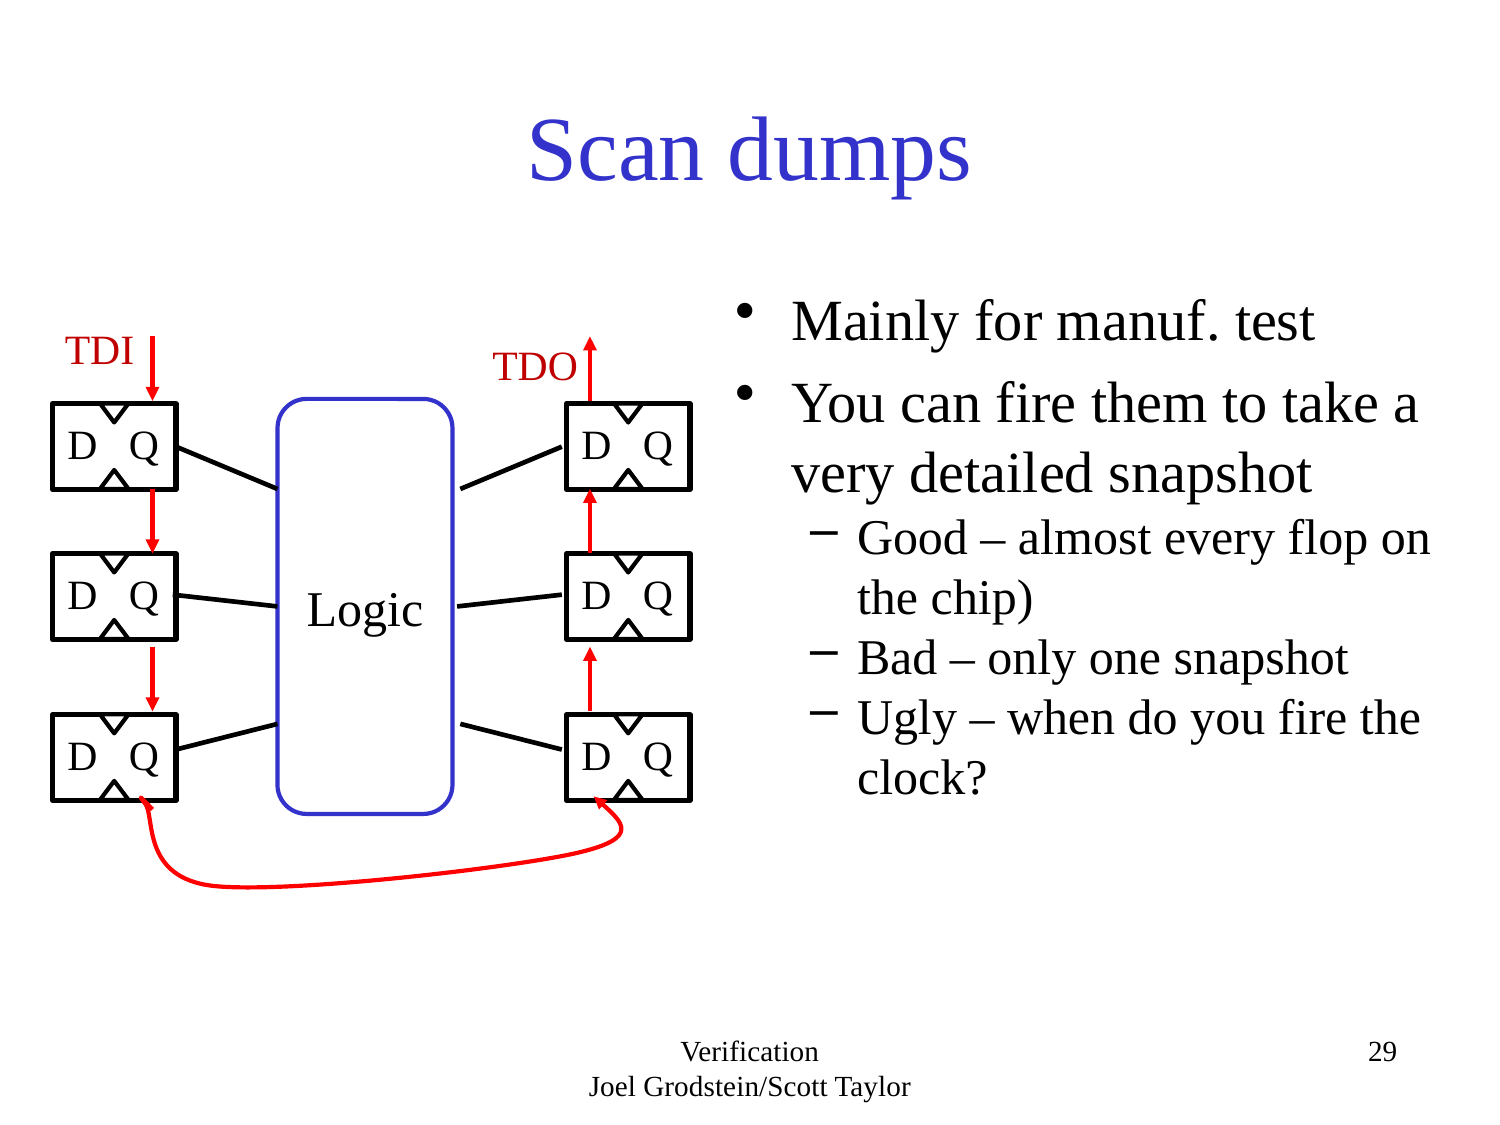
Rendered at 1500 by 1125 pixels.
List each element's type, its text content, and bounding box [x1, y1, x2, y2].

footer Verification Joel Grodstein/Scott Taylor [512, 1024, 988, 1101]
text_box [175, 723, 278, 750]
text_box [172, 594, 278, 607]
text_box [566, 553, 691, 640]
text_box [52, 403, 177, 490]
text_box [145, 797, 624, 890]
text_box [52, 714, 177, 801]
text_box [566, 714, 691, 801]
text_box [175, 446, 278, 490]
text_box TDO [477, 330, 595, 396]
text_box Logic [275, 396, 455, 805]
text_box TDI [50, 315, 150, 381]
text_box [460, 446, 563, 490]
title Scan dumps [112, 50, 1388, 238]
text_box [460, 723, 563, 750]
list Mainly for manuf. test You can fire them to take a very detailed snapshot Good – almost every flop on the chip) Bad – only one snapshot Ugly – when do you fire the clock? [720, 275, 1450, 838]
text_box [456, 594, 563, 607]
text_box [52, 553, 177, 640]
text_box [566, 403, 691, 490]
